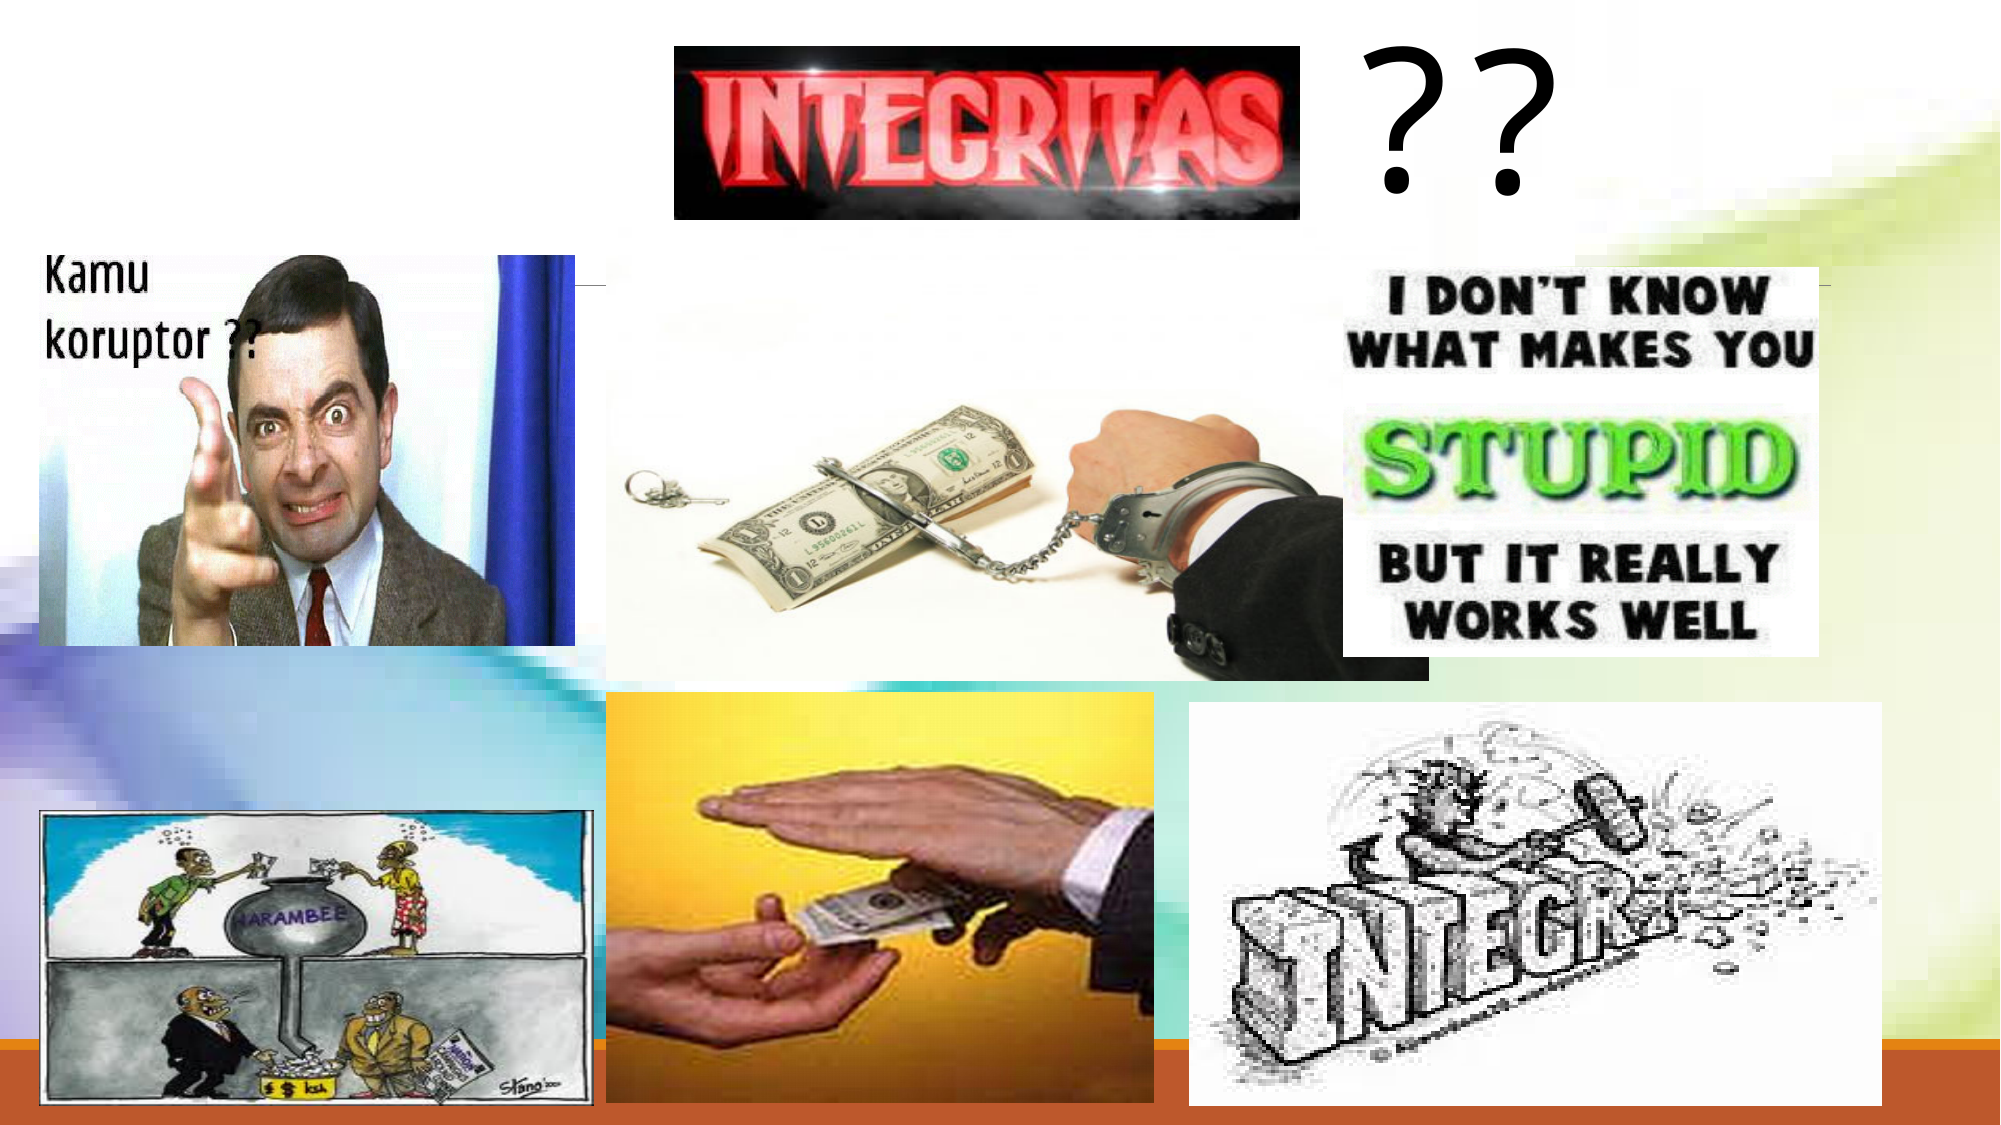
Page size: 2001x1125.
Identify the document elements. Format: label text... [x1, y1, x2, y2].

text_box ? [1347, 0, 1457, 239]
text_box ? [1457, 0, 1575, 241]
picture [0, 0, 2001, 1125]
